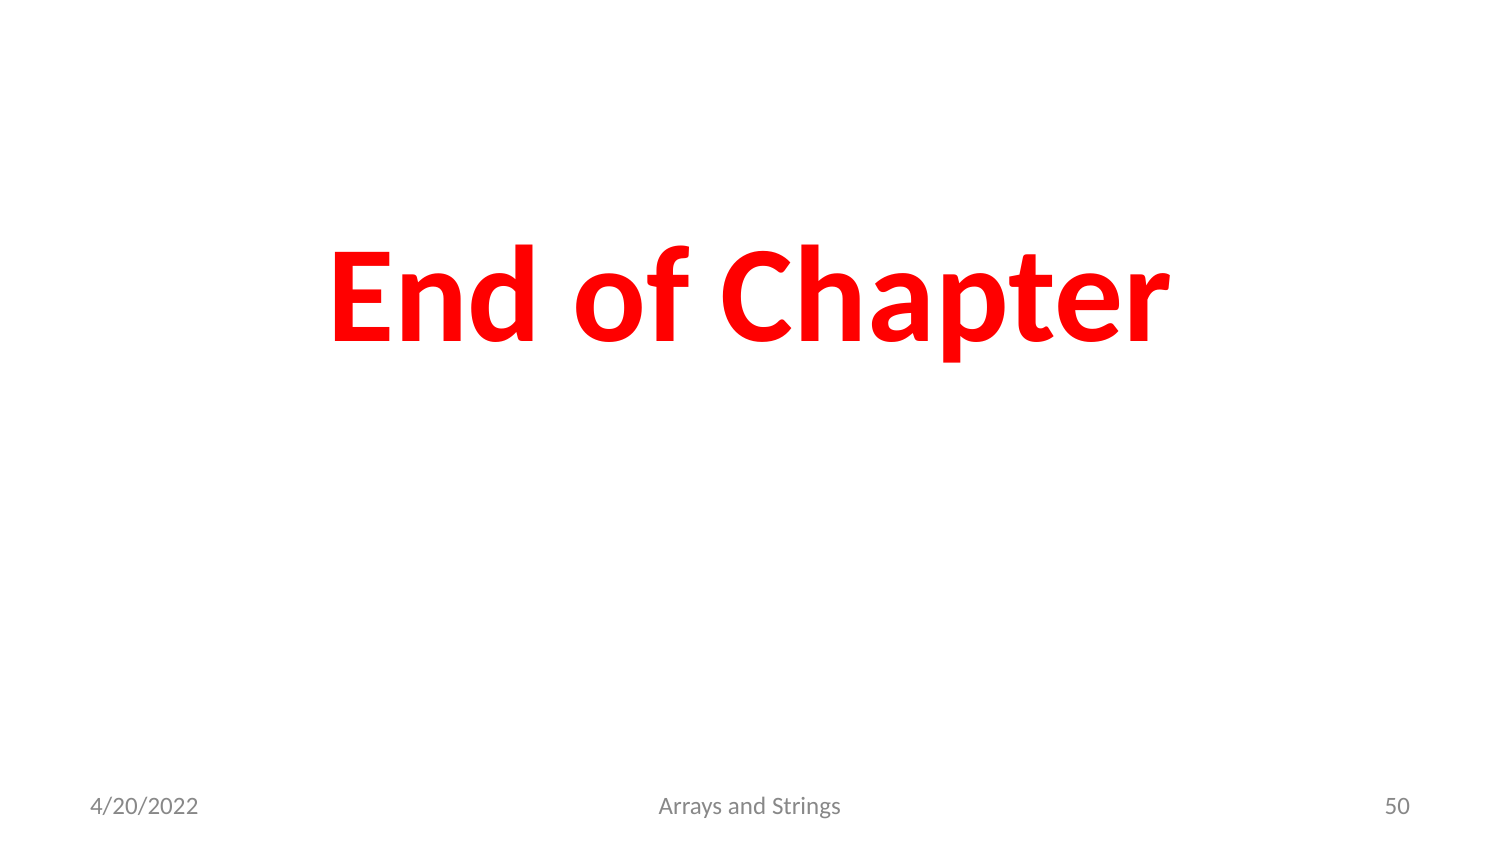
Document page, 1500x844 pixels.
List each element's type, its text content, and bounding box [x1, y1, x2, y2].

footer Arrays and Strings [512, 782, 988, 827]
list End of Chapter [75, 196, 1425, 754]
slide_number 50 [1074, 782, 1425, 827]
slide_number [75, 782, 425, 827]
